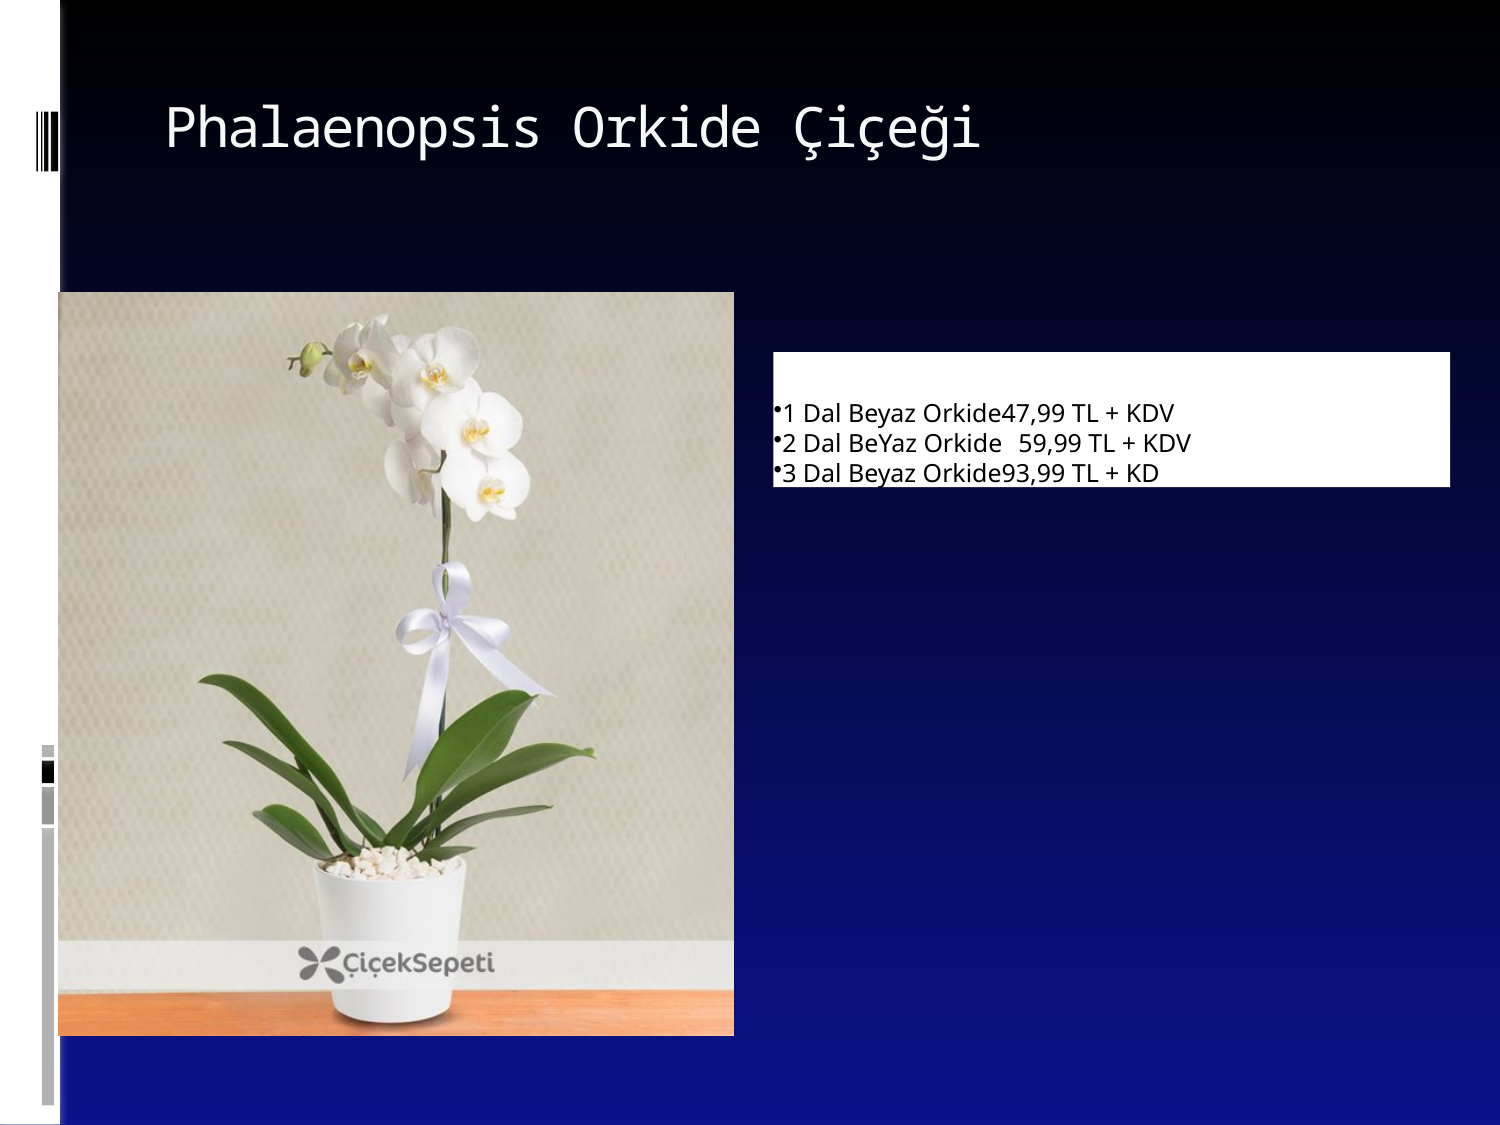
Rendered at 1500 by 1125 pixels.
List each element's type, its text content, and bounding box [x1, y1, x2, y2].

title Phalaenopsis Orkide Çiçeği [150, 83, 1425, 234]
text_box 1 Dal Beyaz Orkide47,99 TL + KDV 2 Dal BeYaz Orkiden59,99 TL + KDV 3 Dal Beyaz Orkide93,99 TL + KD [773, 352, 1451, 488]
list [58, 292, 734, 1036]
